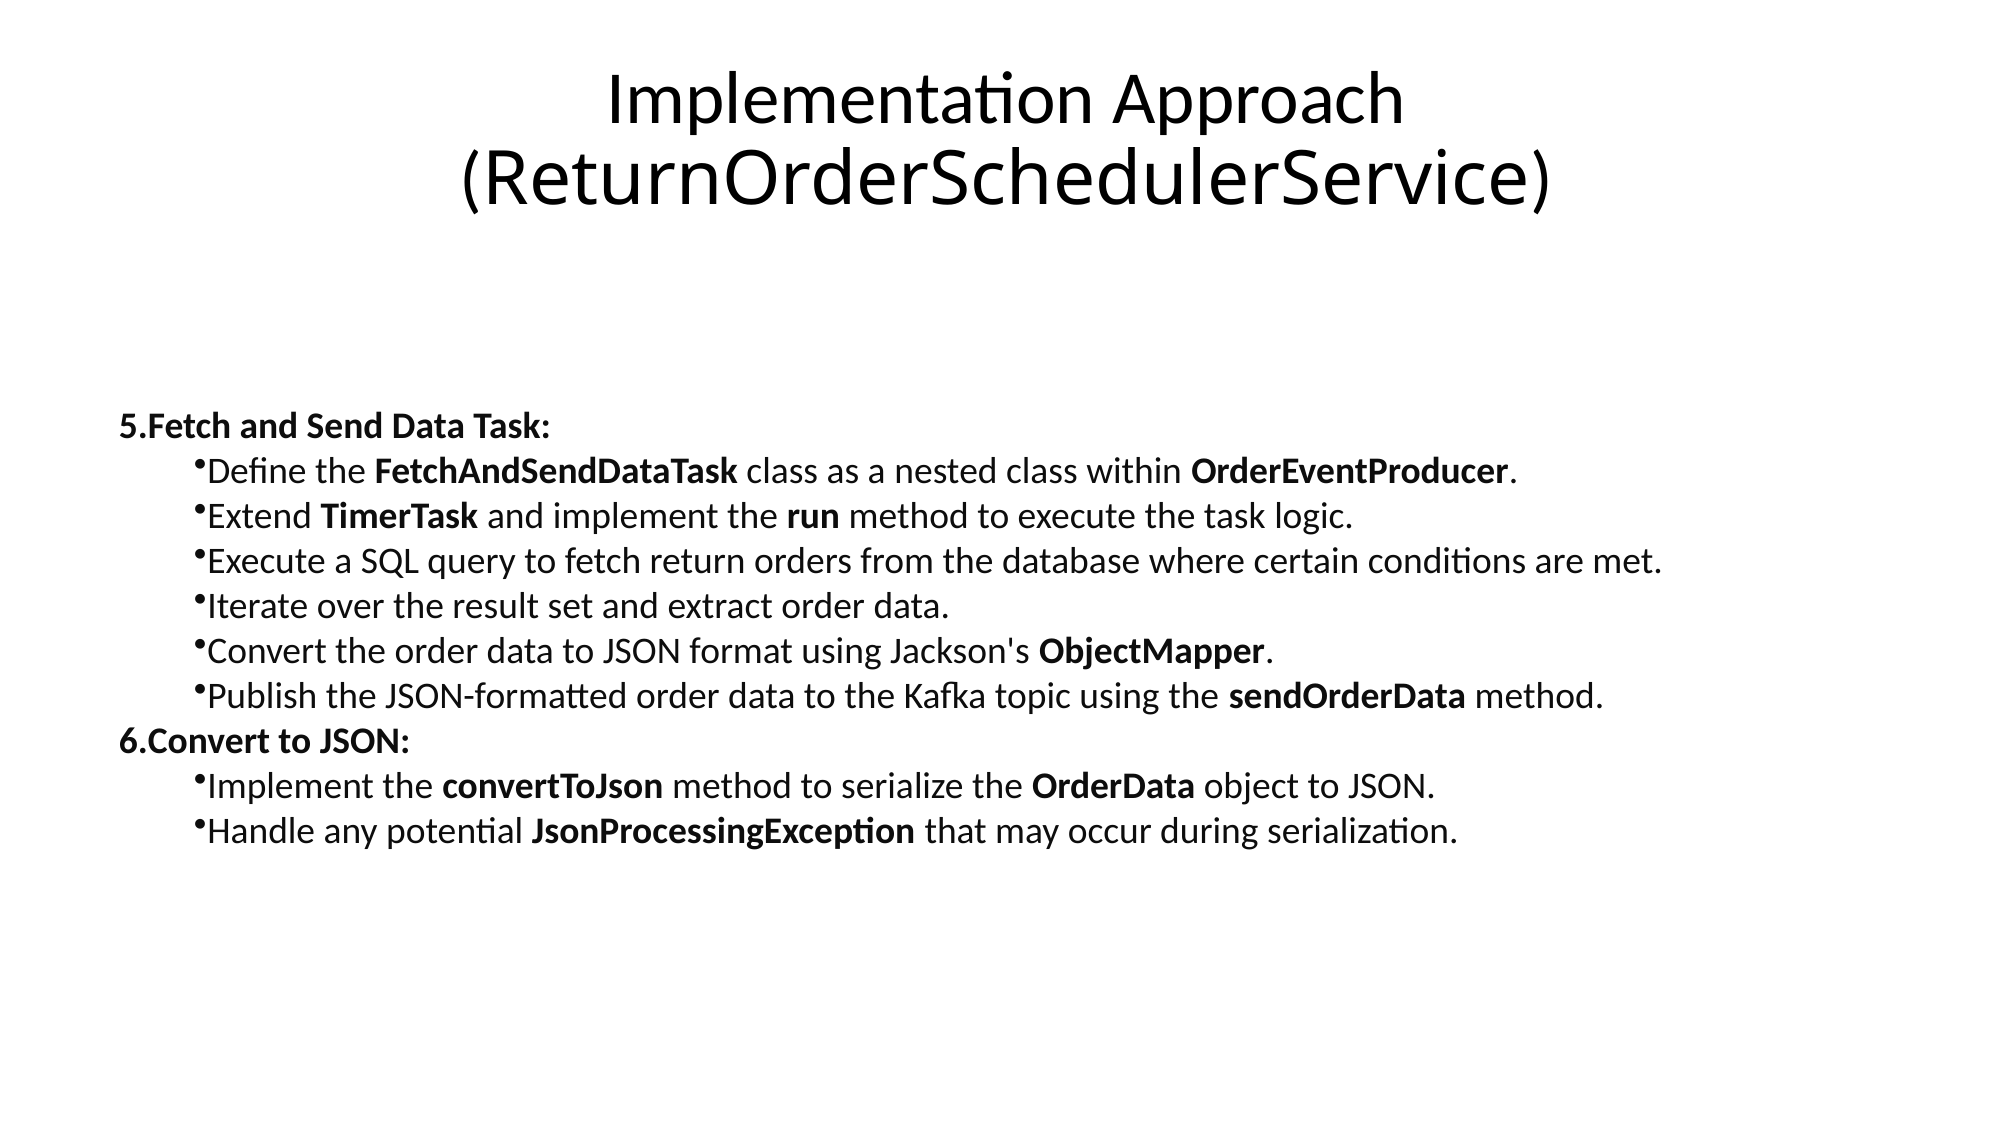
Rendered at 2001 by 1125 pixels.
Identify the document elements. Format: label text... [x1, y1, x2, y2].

list Fetch and Send Data Task: Define the FetchAndSendDataTask class as a nested class within OrderEventProducer. Extend TimerTask and implement the run method to execute the task logic. Execute a SQL query to fetch return orders from the database where certain conditions are met. Iterate over the result set and extract order data. Convert the order data to JSON format using Jackson's ObjectMapper. Publish the JSON-formatted order data to the Kafka topic using the sendOrderData method. Convert to JSON: Implement the convertToJson method to serialize the OrderData object to JSON. Handle any potential JsonProcessingException that may occur during serialization. [119, 330, 1830, 968]
title Implementation Approach (ReturnOrderSchedulerService) [0, 0, 2000, 281]
